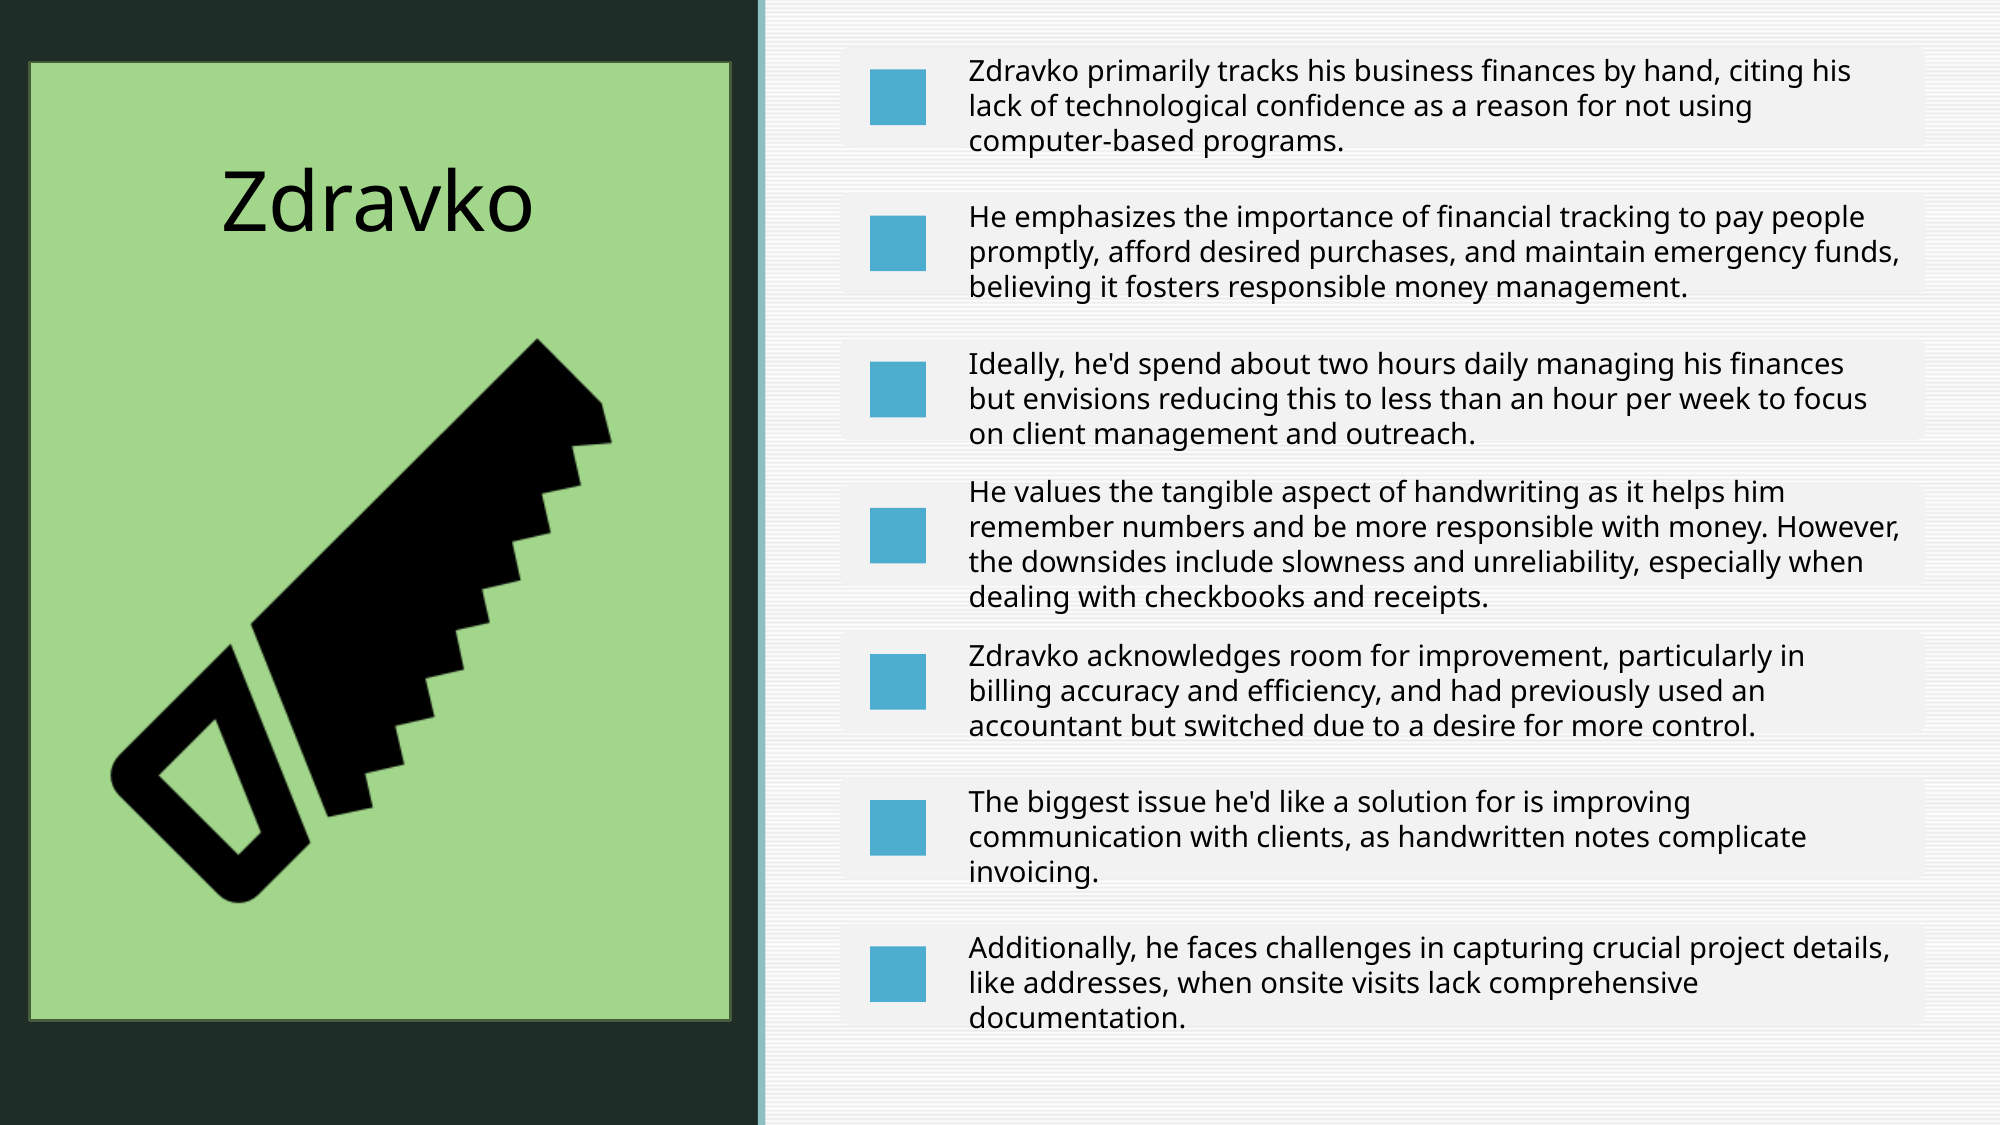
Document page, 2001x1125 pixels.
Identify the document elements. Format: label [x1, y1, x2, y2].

picture [0, 0, 2000, 1125]
list [839, 45, 1926, 1042]
